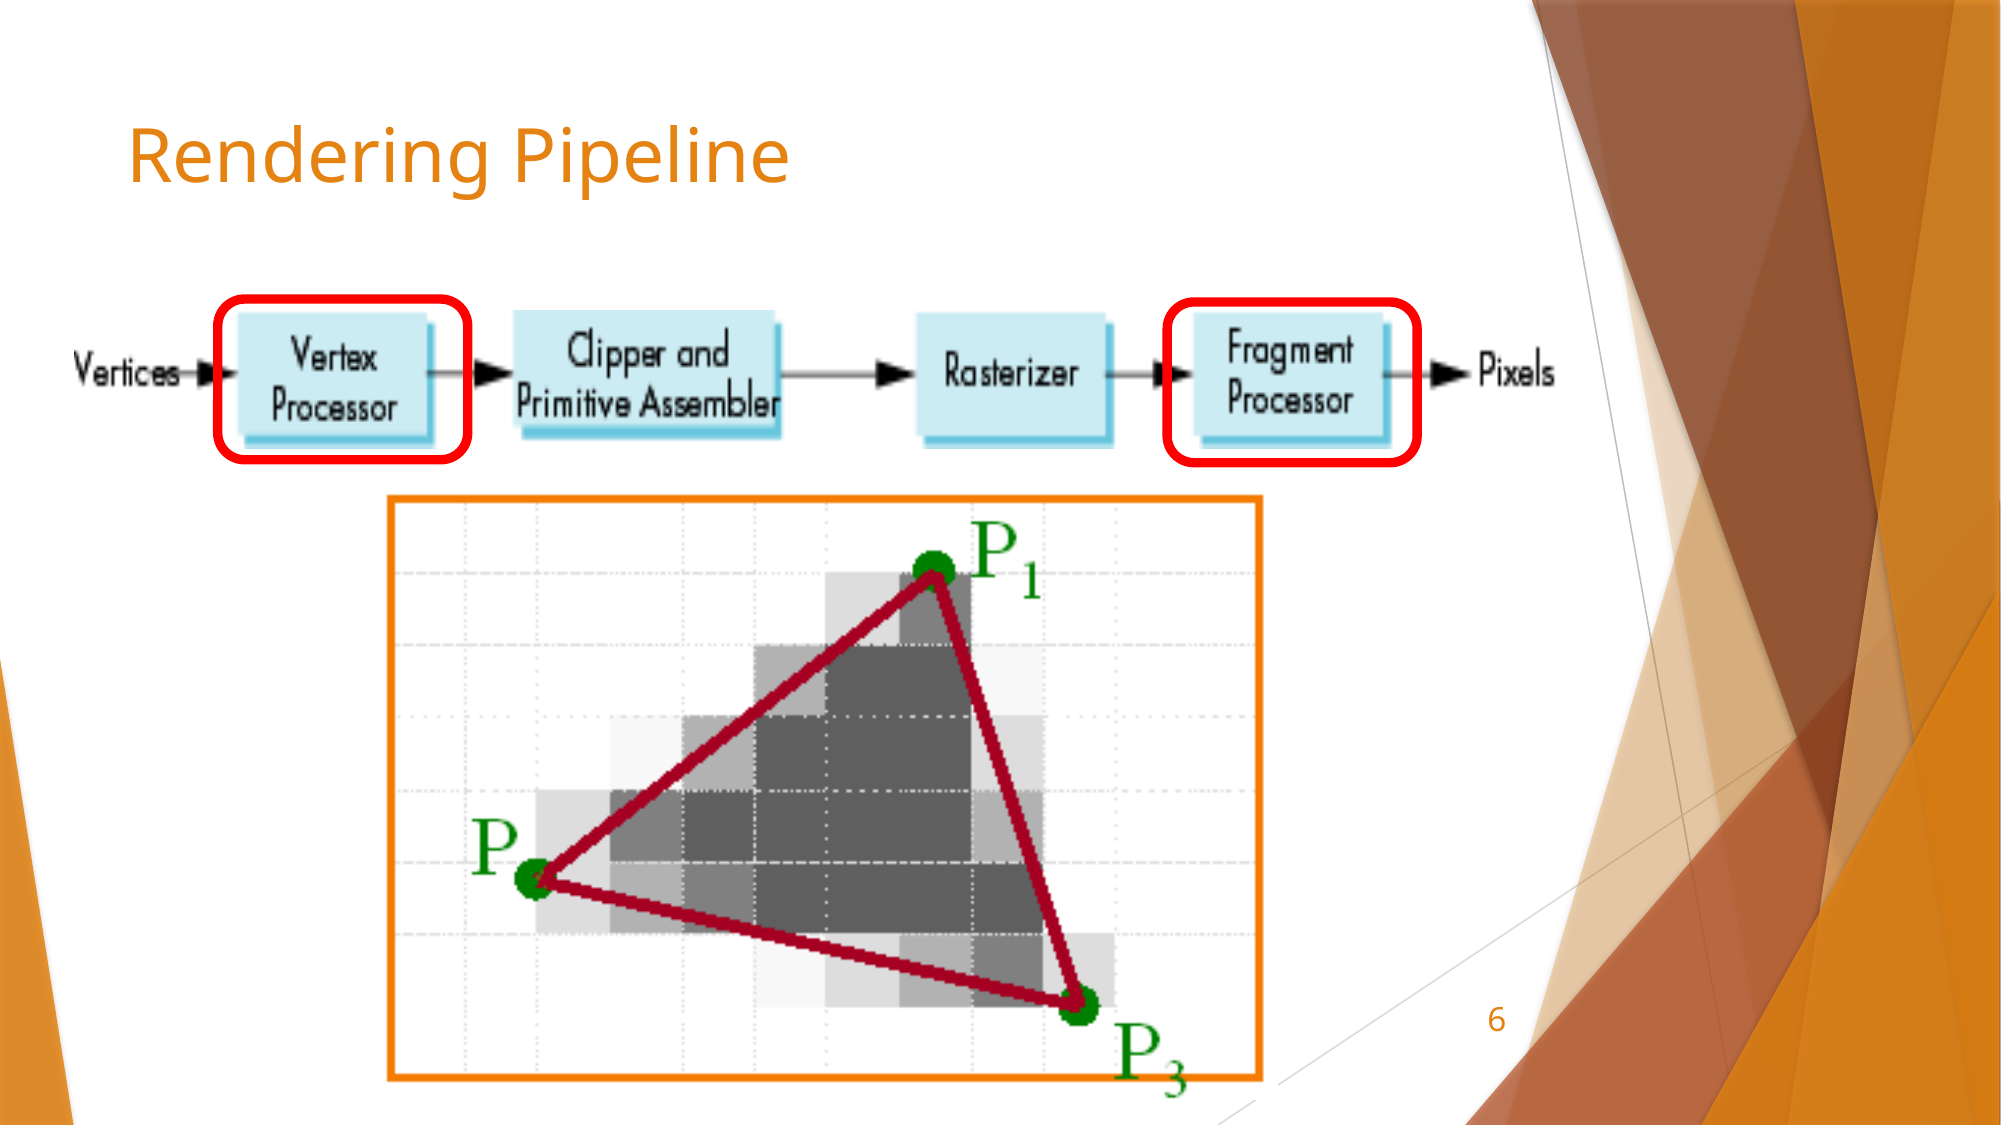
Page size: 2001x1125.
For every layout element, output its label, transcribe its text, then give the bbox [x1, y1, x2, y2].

picture [371, 474, 1279, 1100]
picture [74, 309, 1559, 450]
text_box [222, 297, 463, 308]
text_box [1174, 300, 1410, 308]
slide_number 6 [1409, 991, 1522, 1051]
text_box [229, 457, 456, 462]
title Rendering Pipeline [111, 99, 1522, 308]
text_box [1175, 457, 1410, 465]
